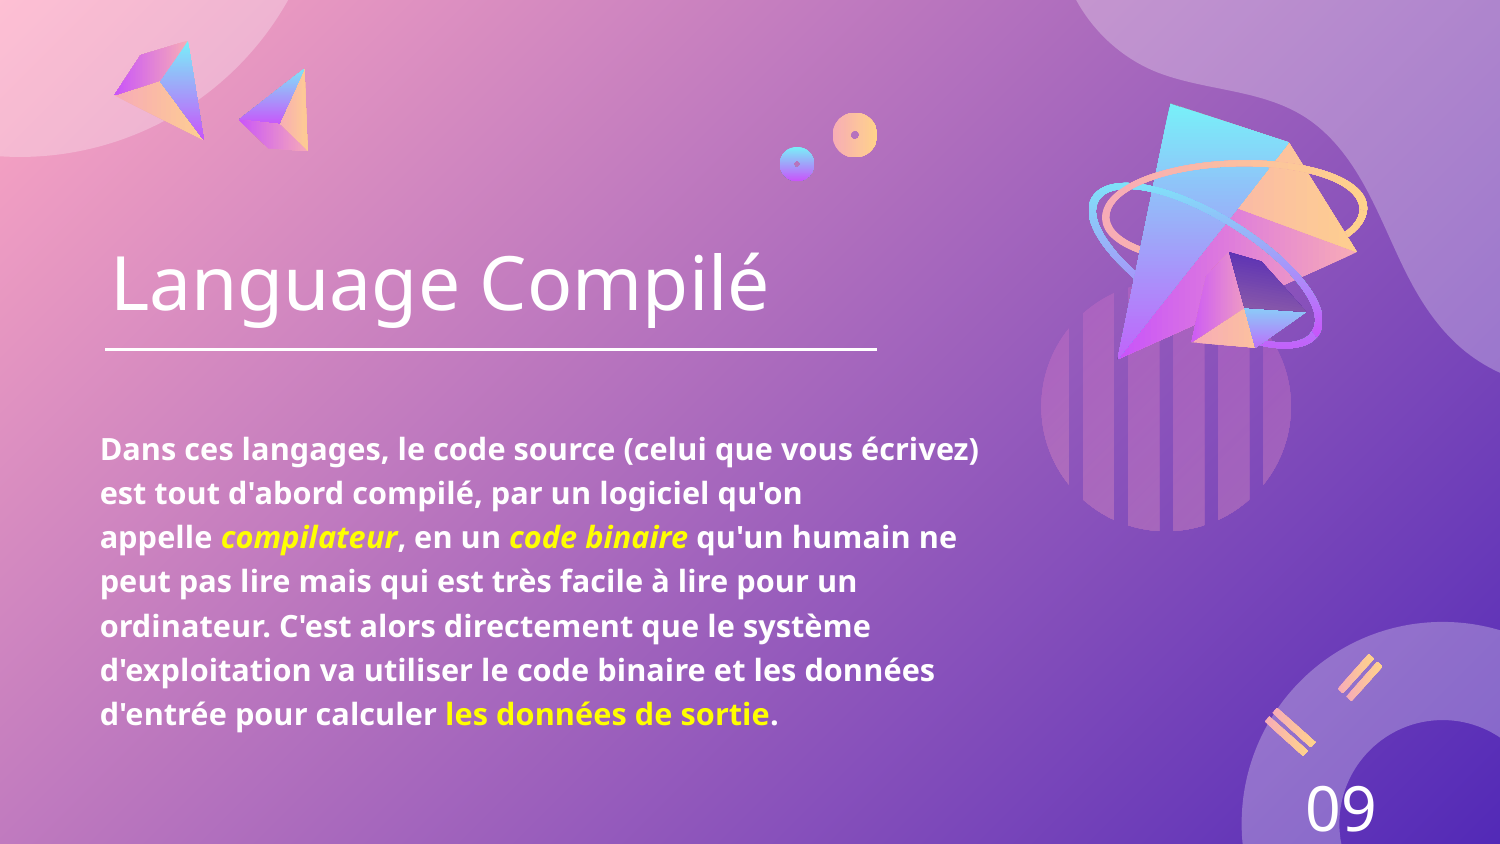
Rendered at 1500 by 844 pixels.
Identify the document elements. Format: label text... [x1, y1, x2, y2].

text_box [779, 146, 815, 182]
text_box [832, 112, 878, 158]
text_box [239, 65, 312, 149]
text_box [1337, 653, 1383, 702]
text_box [1264, 707, 1316, 757]
text_box 09 [1290, 777, 1426, 835]
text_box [136, 36, 223, 137]
title Language Compilé [94, 201, 1066, 360]
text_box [1074, 123, 1350, 384]
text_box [1041, 281, 1292, 532]
subtitle Dans ces langages, le code source (celui que vous écrivez) est tout d'abord compilé, par un logiciel qu'on appelle compilateur, en un code binaire qu'un humain ne peut pas lire mais qui est très facile à lire pour un ordinateur. C'est alors directement que le système d'exploitation va utiliser le code binaire et les données d'entrée pour calculer les données de sortie. [84, 406, 1026, 748]
